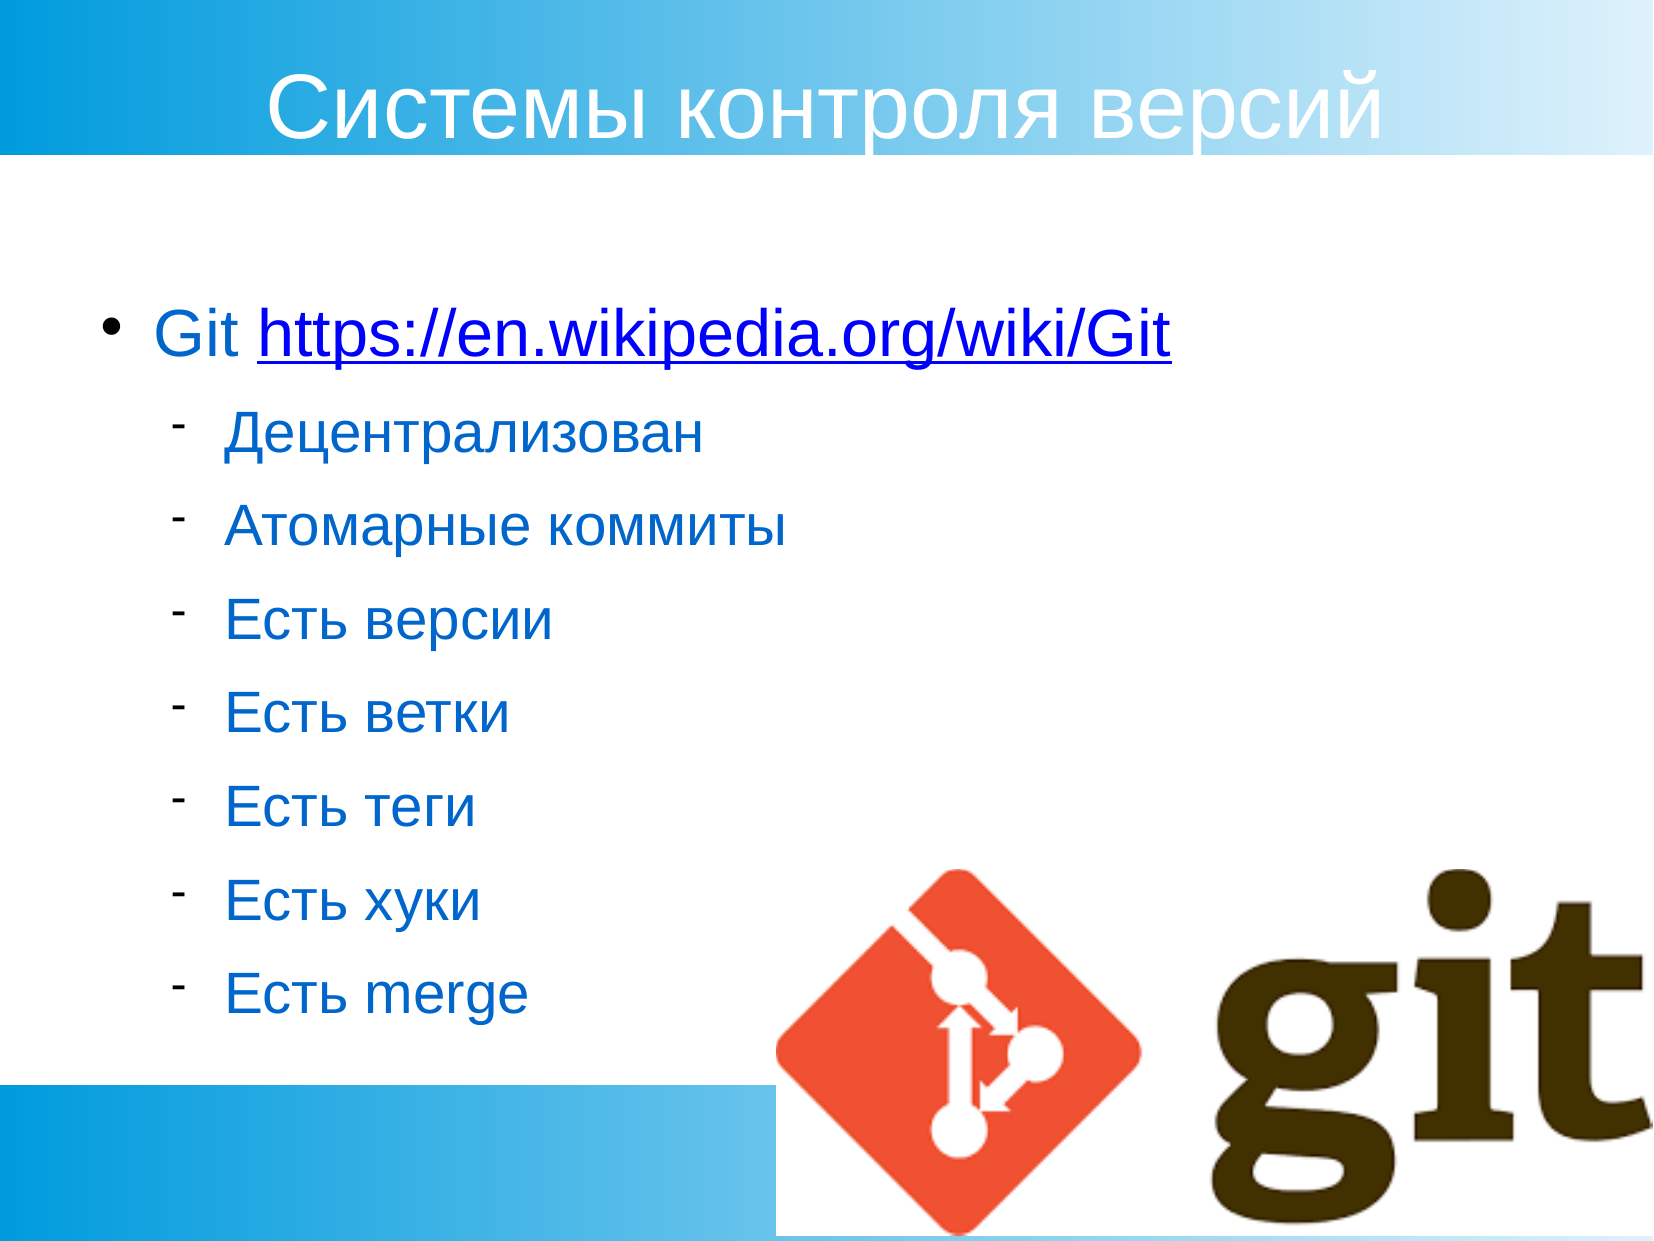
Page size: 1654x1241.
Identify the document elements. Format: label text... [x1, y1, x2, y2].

text_box Git https://en.wikipedia.org/wiki/Git Децентрализован Атомарные коммиты Есть версии Есть ветки Есть теги Есть хуки Есть merge [82, 290, 1571, 1010]
text_box Системы контроля версий [82, 46, 1571, 157]
picture [775, 869, 1653, 1237]
